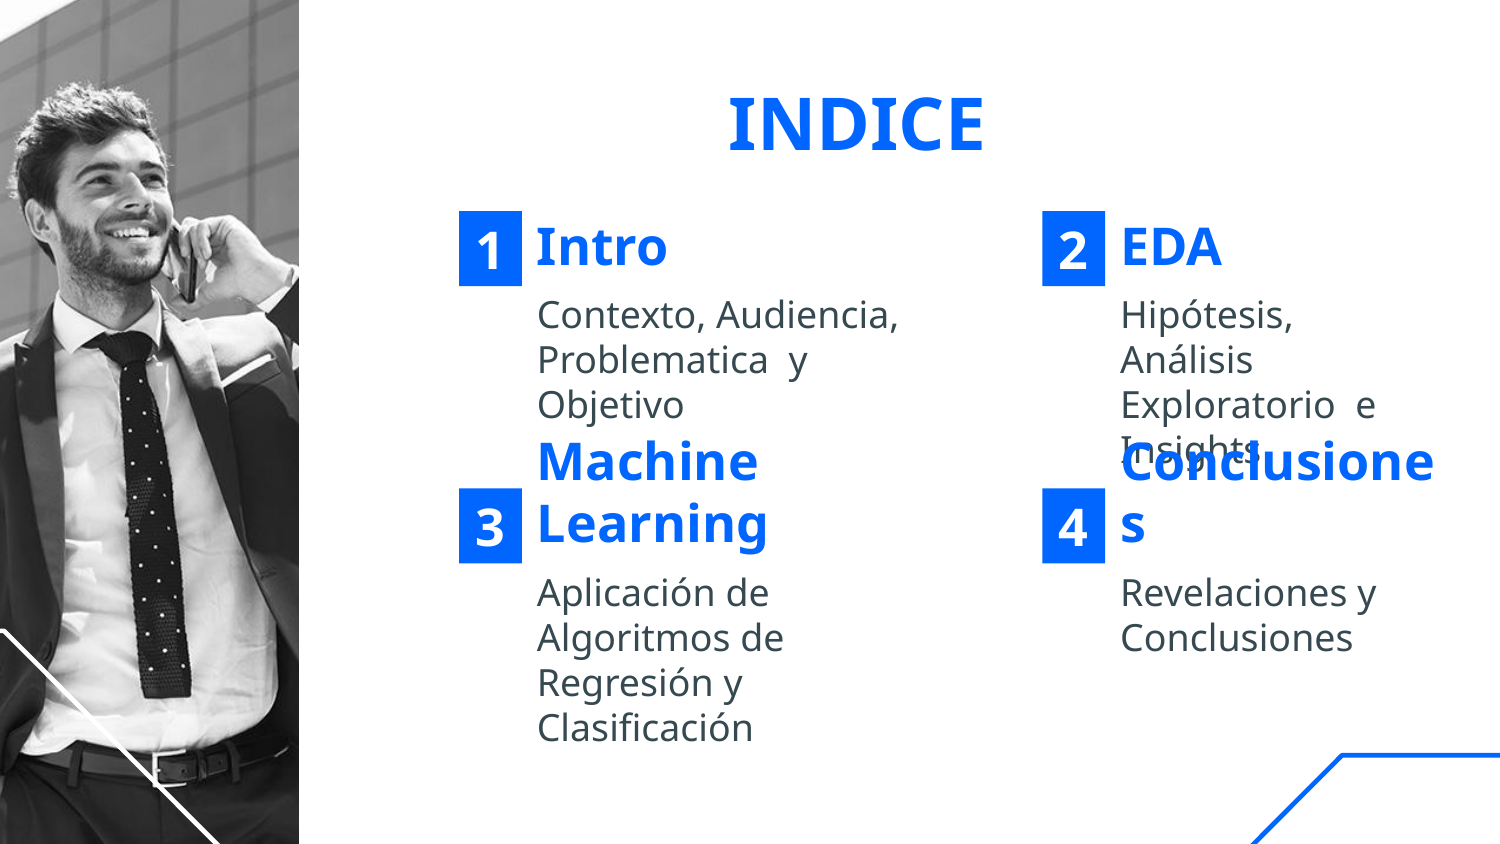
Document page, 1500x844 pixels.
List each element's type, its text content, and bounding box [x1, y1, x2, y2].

title 3 [459, 488, 522, 564]
title Machine Learning [521, 483, 1008, 569]
title 1 [459, 211, 522, 287]
subtitle Revelaciones y Conclusiones [1105, 569, 1433, 667]
title 4 [1042, 488, 1106, 564]
subtitle Contexto, Audiencia, Problematica y Objetivo [521, 276, 936, 435]
title Intro [521, 206, 850, 292]
title EDA [1105, 206, 1353, 292]
title 2 [1042, 211, 1106, 287]
title Conclusiones [1105, 483, 1463, 569]
subtitle Hipótesis, Análisis Exploratorio e Insights [1105, 276, 1480, 467]
subtitle Aplicación de Algoritmos de Regresión y Clasificación [521, 569, 974, 775]
title INDICE [384, 62, 1332, 200]
picture [0, 0, 300, 844]
